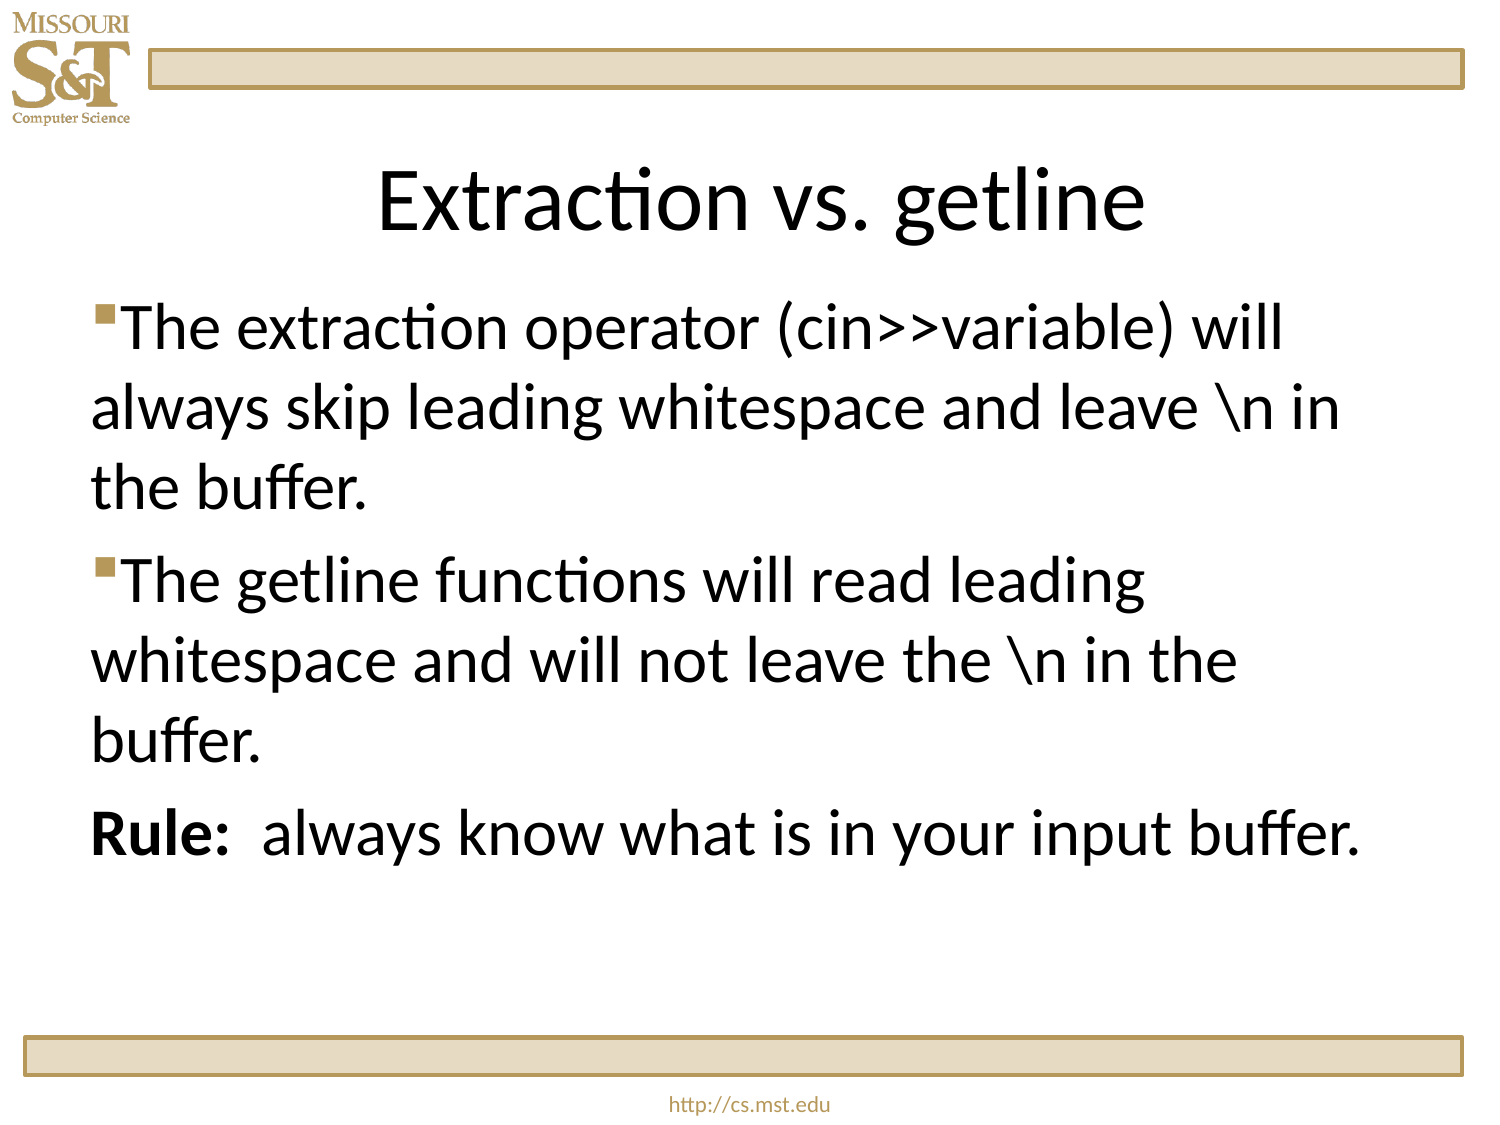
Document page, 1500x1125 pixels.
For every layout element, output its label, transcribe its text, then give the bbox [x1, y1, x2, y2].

subtitle The extraction operator (cin>>variable) will always skip leading whitespace and leave \n in the buffer. The getline functions will read leading whitespace and will not leave the \n in the buffer. Rule: always know what is in your input buffer. [75, 275, 1425, 925]
picture [12, 12, 130, 126]
title Extraction vs. getline [125, 112, 1400, 275]
